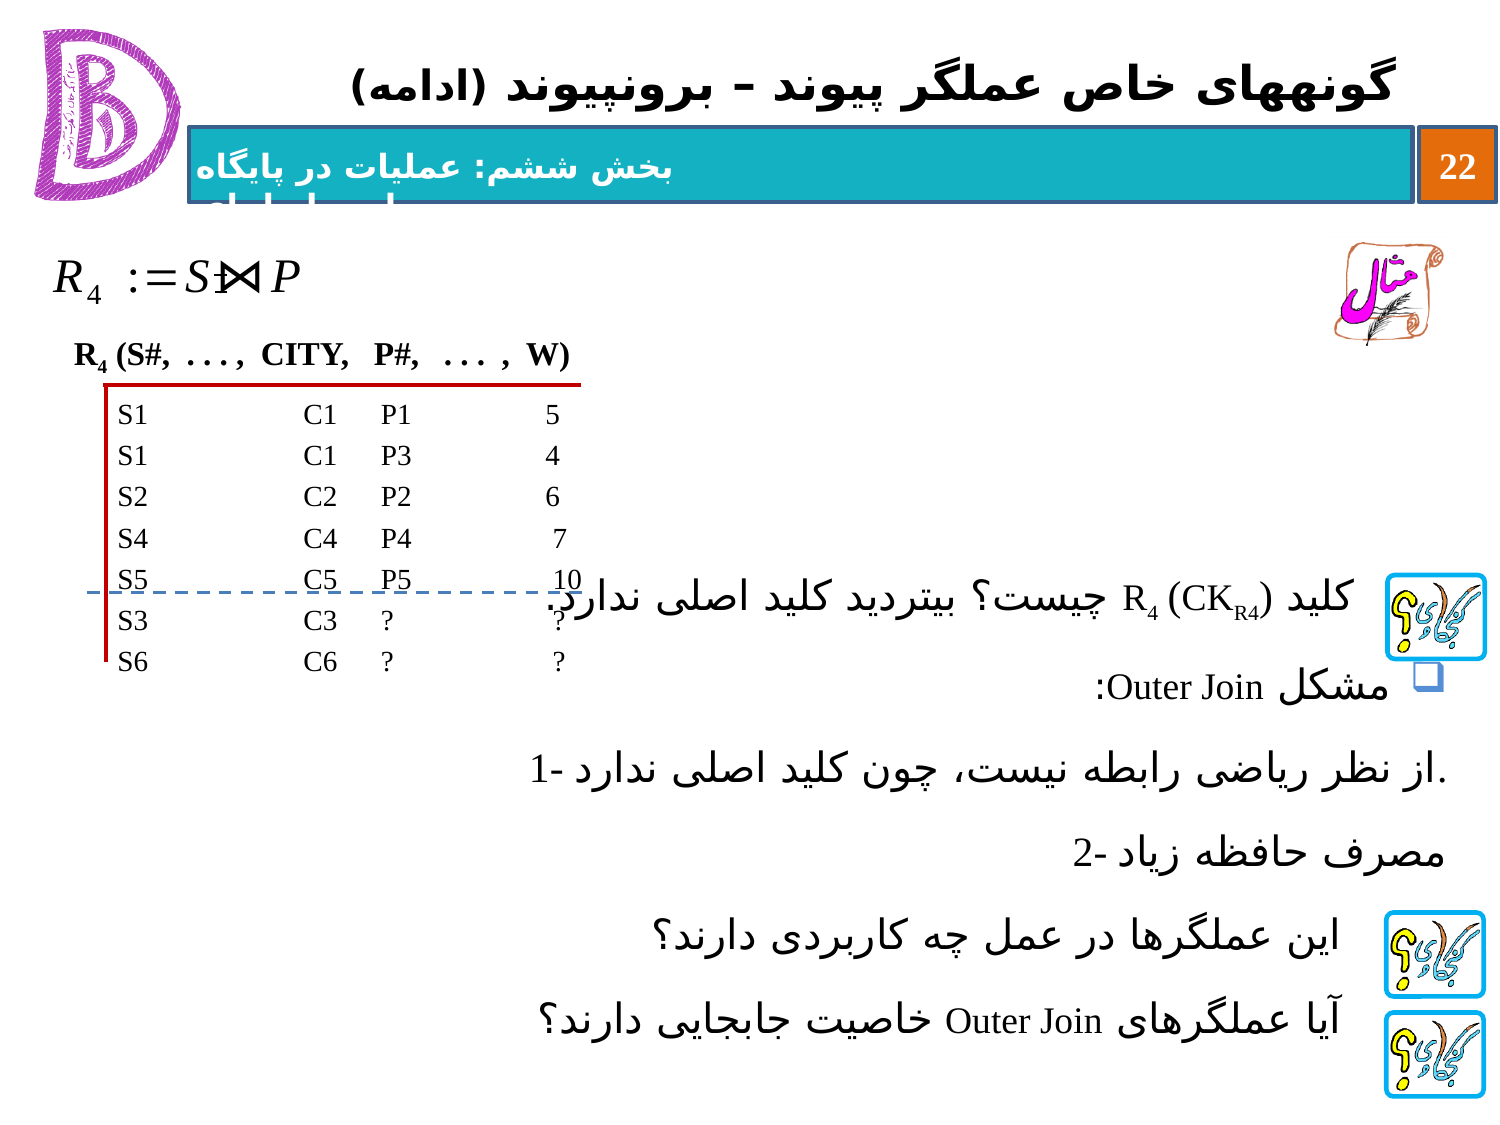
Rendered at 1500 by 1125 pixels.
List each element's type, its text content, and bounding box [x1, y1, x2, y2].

picture [12, 21, 202, 212]
list کلید R4 (CKR4) چیست؟ بی‏تردید کلید اصلی ندارد. مشکل Outer Join: 1- از نظر ریاضی رابطه نیست، چون کلید اصلی ندارد. 2- مصرف حافظه زیاد این عملگرها در عمل چه کاربردی دارند؟ آیا عملگرهای Outer Join خاصیت جابجایی دارند؟ [37, 224, 1463, 1088]
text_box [56, 324, 601, 684]
picture [1324, 237, 1448, 351]
picture [1389, 916, 1481, 993]
picture [1389, 1016, 1481, 1093]
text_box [213, 274, 228, 293]
title گونه‏های خاص عملگر پیوند – برون‏پیوند (ادامه) [237, 37, 1413, 125]
picture [1391, 578, 1482, 656]
